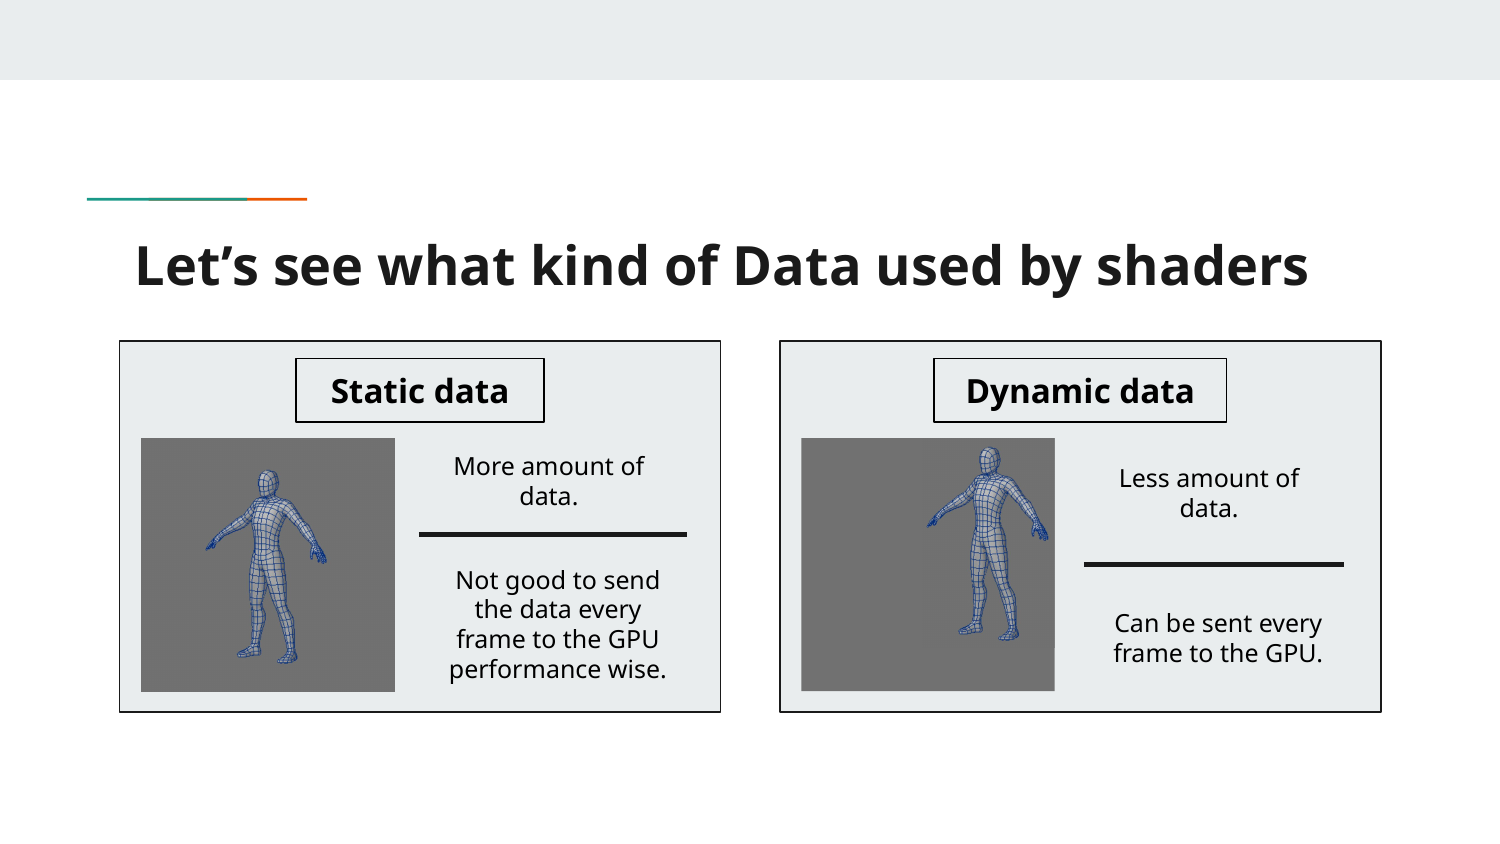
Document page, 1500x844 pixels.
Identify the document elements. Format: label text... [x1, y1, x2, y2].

picture [141, 437, 395, 692]
text_box More amount of data. [414, 440, 684, 520]
text_box Dynamic data [934, 358, 1227, 422]
text_box Static data [296, 358, 545, 422]
text_box Less amount of data. [1074, 440, 1344, 544]
text_box [779, 341, 1381, 712]
text_box Can be sent every frame to the GPU. [1083, 585, 1353, 689]
text_box Not good to send the data every frame to the GPU performance wise. [423, 559, 693, 689]
text_box [119, 341, 721, 712]
text_box [801, 438, 1055, 692]
picture [922, 437, 1055, 648]
title Let’s see what kind of Data used by shaders [119, 216, 1381, 305]
